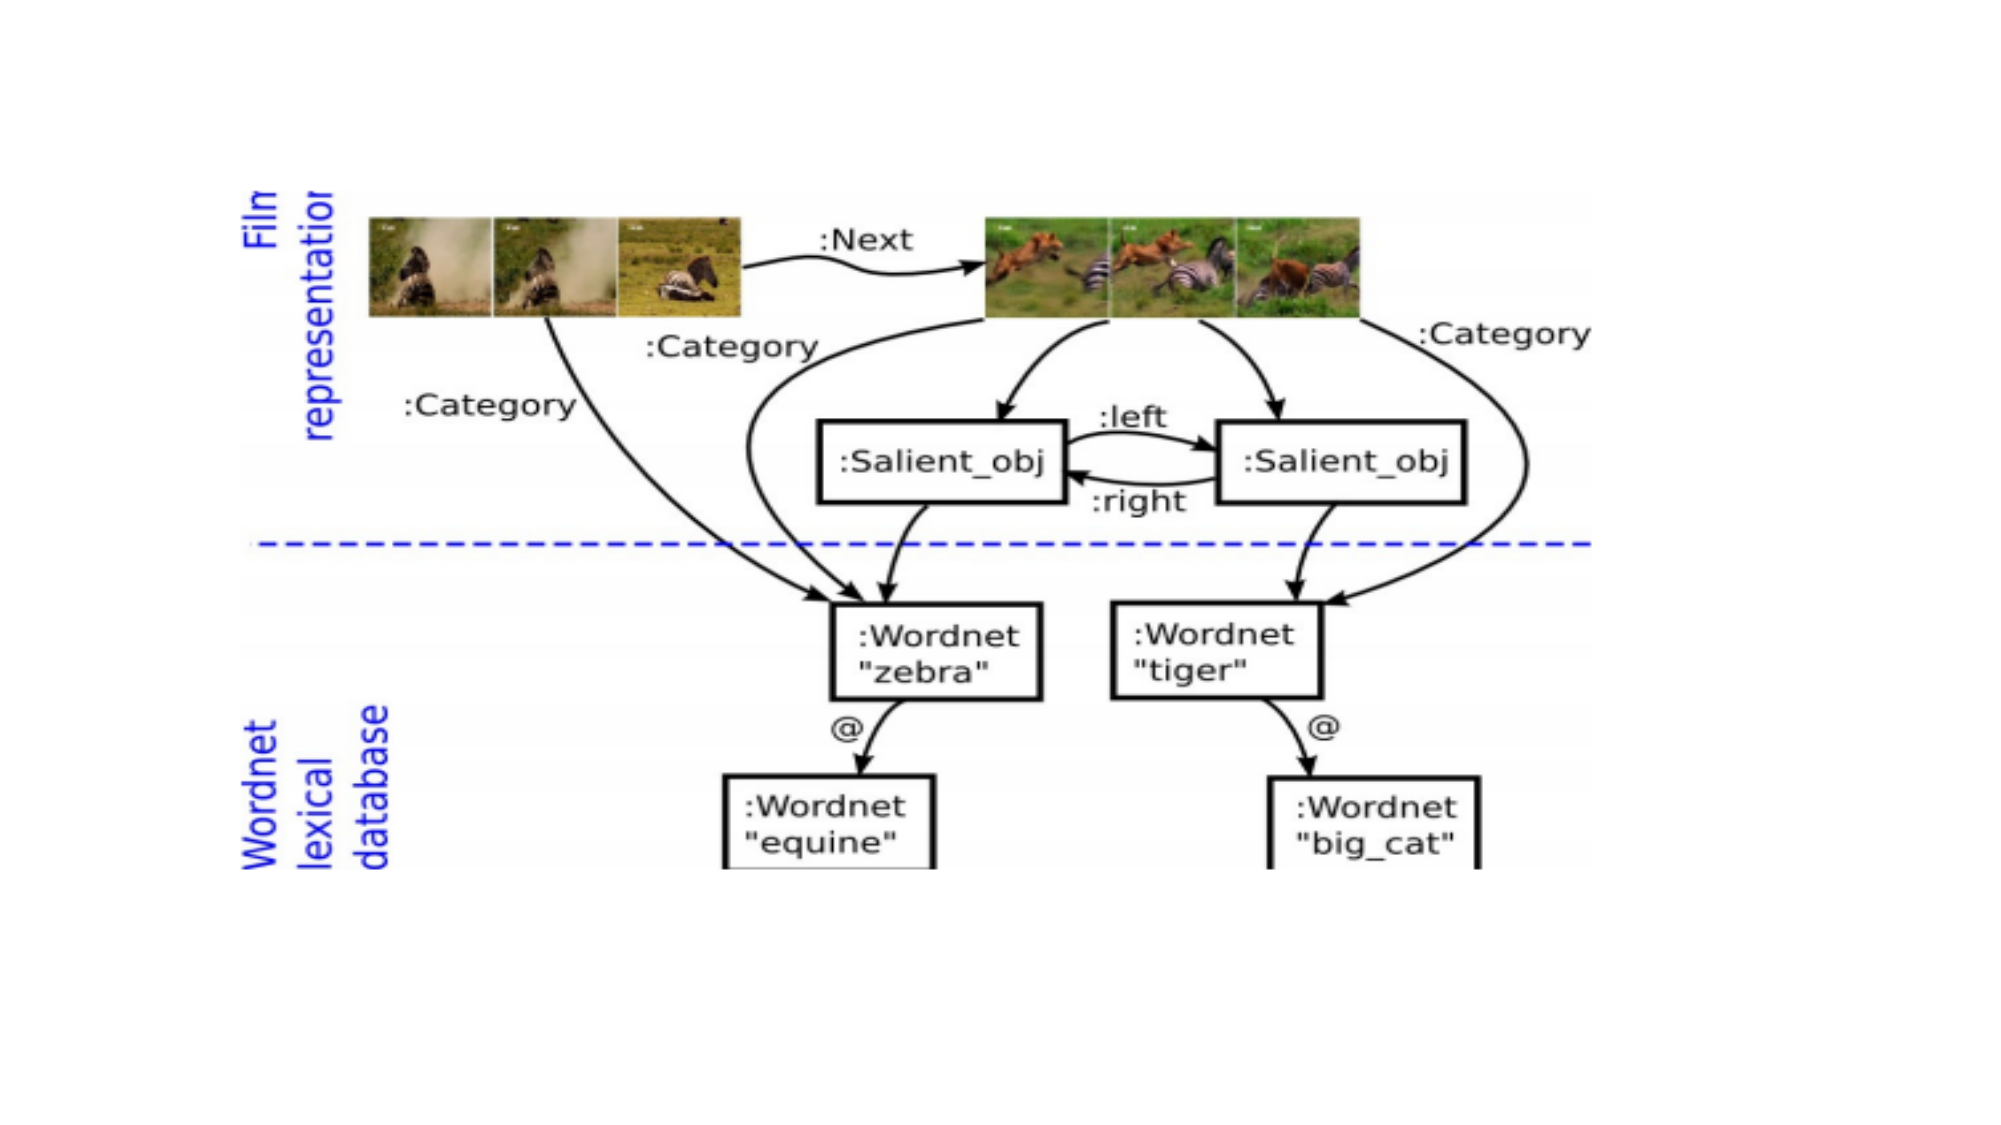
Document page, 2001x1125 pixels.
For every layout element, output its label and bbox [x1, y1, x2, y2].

picture [205, 168, 1714, 915]
